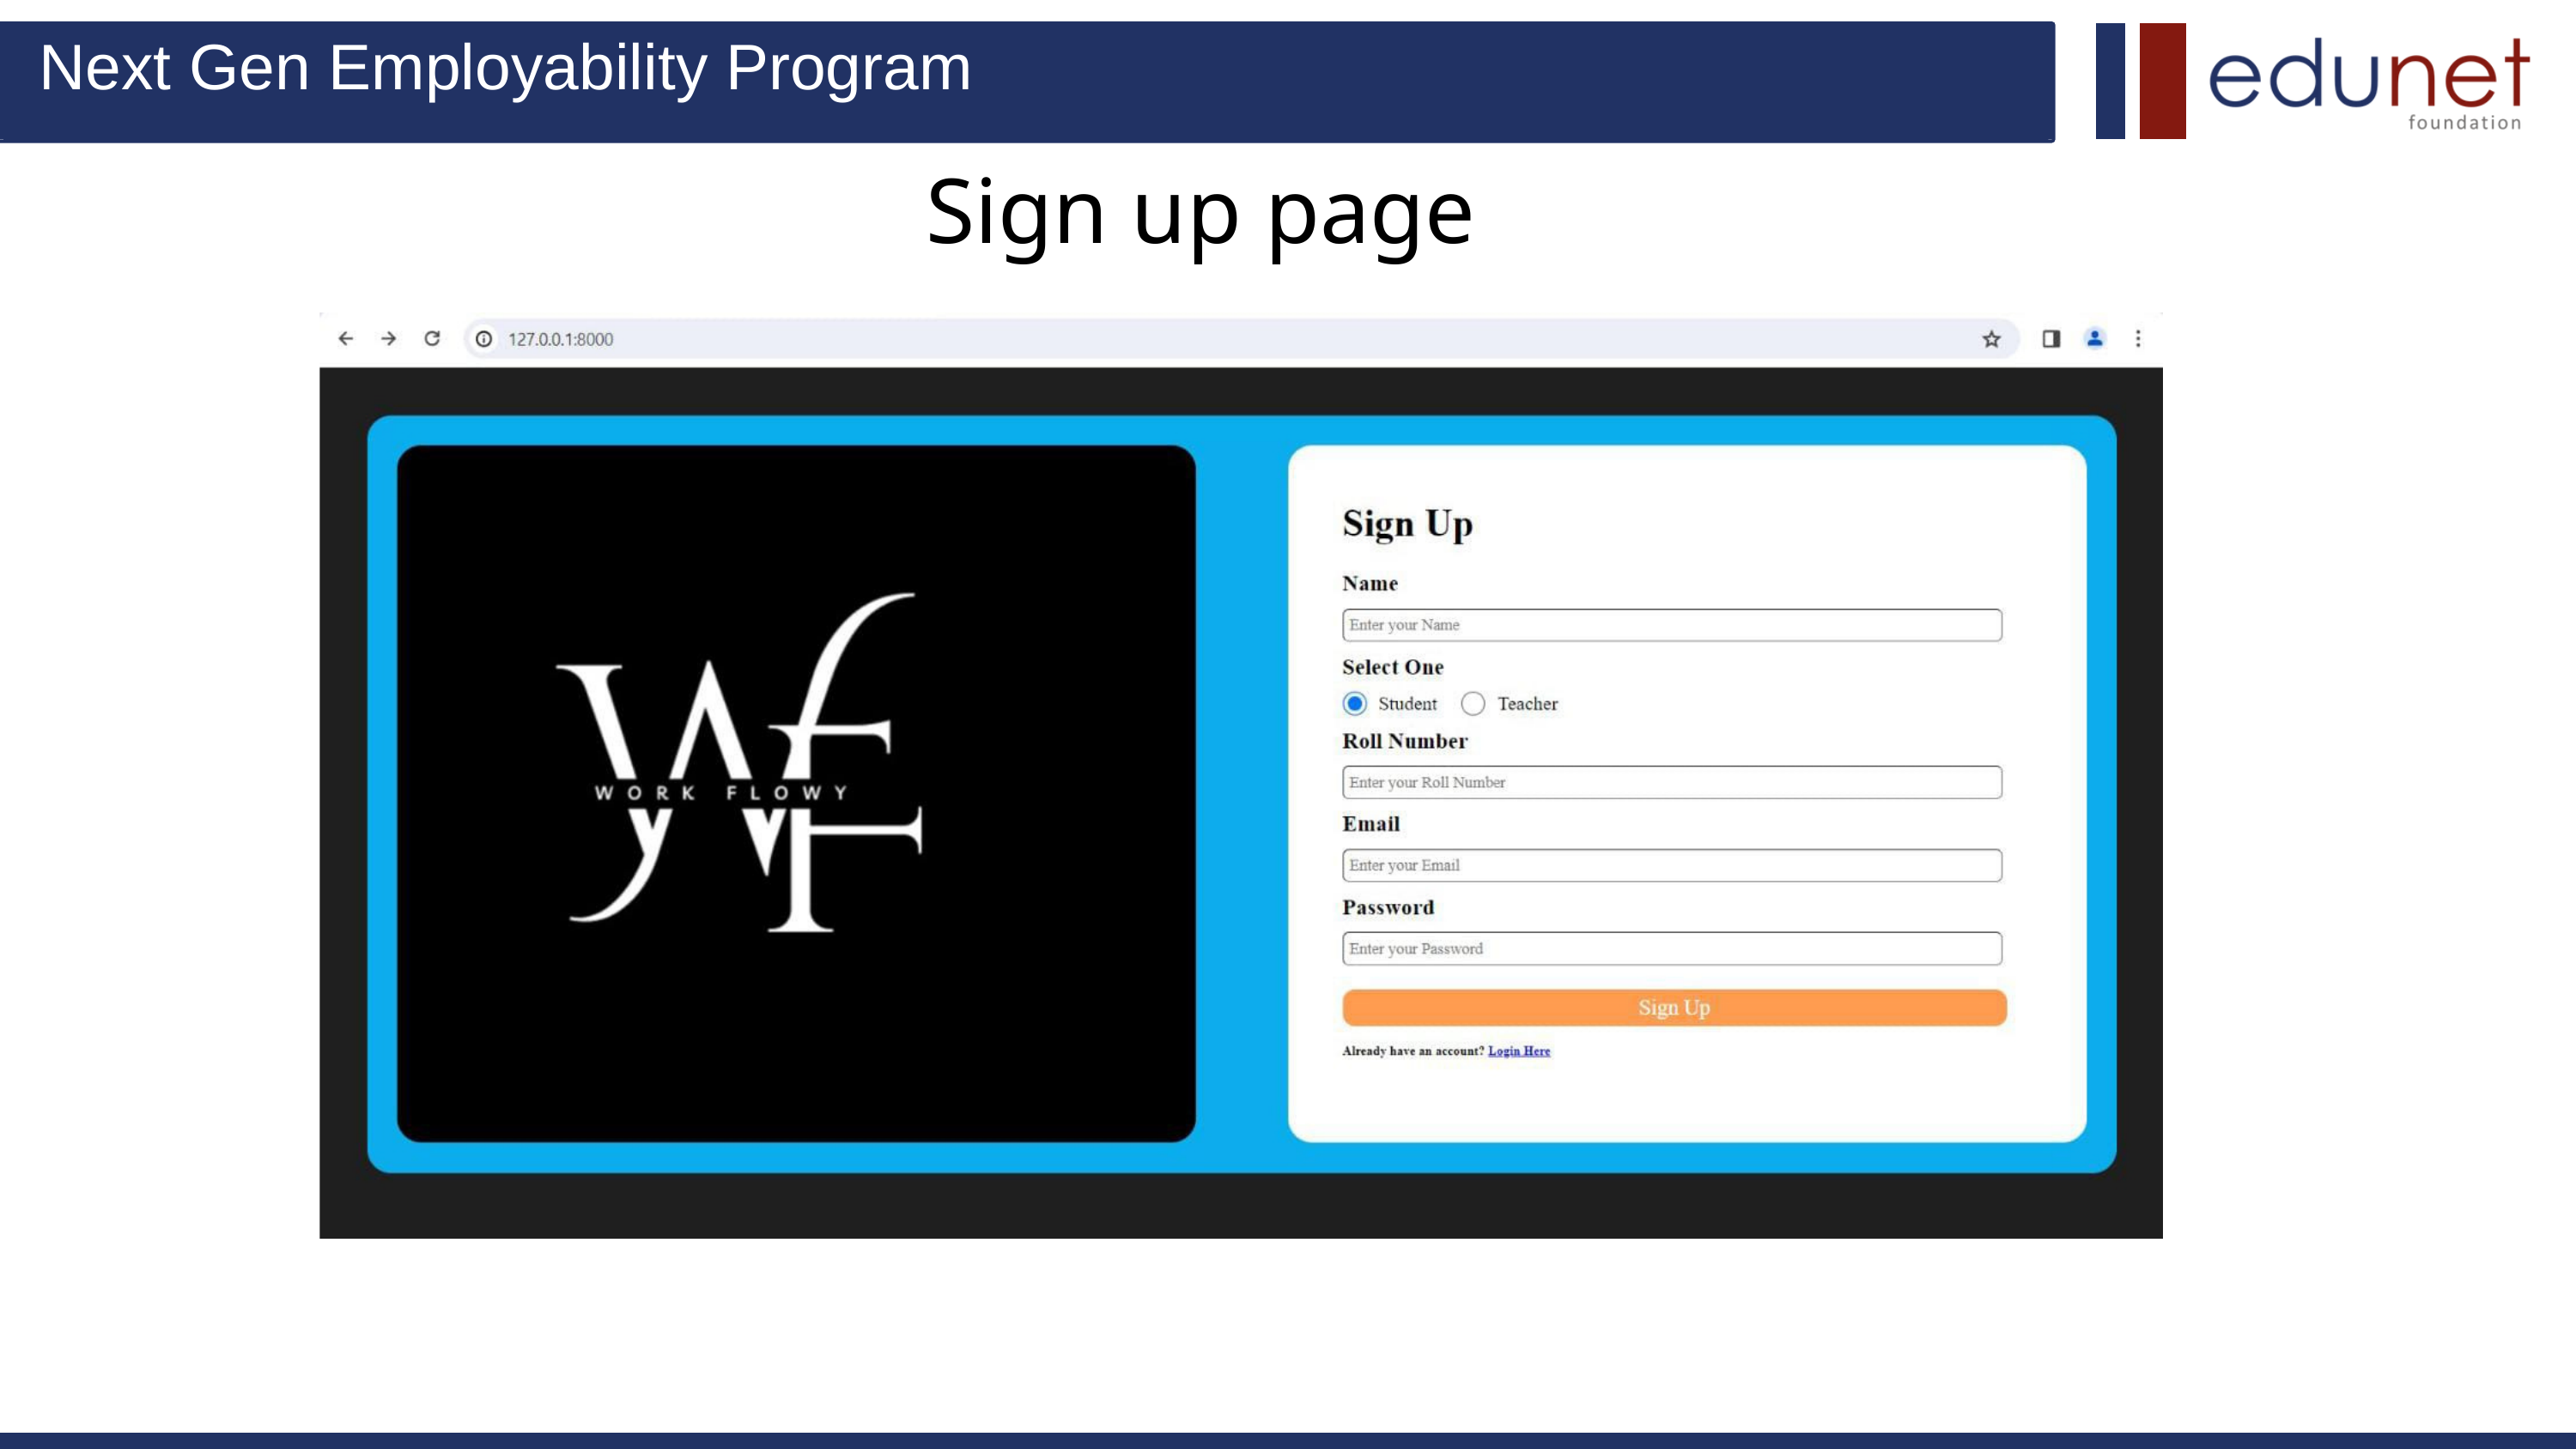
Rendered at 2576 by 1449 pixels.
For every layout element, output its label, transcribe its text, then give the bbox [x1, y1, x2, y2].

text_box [0, 1432, 2576, 1449]
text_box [2139, 22, 2187, 140]
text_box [0, 21, 2056, 143]
text_box [2368, 25, 2545, 142]
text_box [2095, 22, 2126, 140]
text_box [2051, 17, 2365, 183]
text_box Sign up page [920, 153, 1482, 261]
text_box [319, 312, 2163, 1239]
